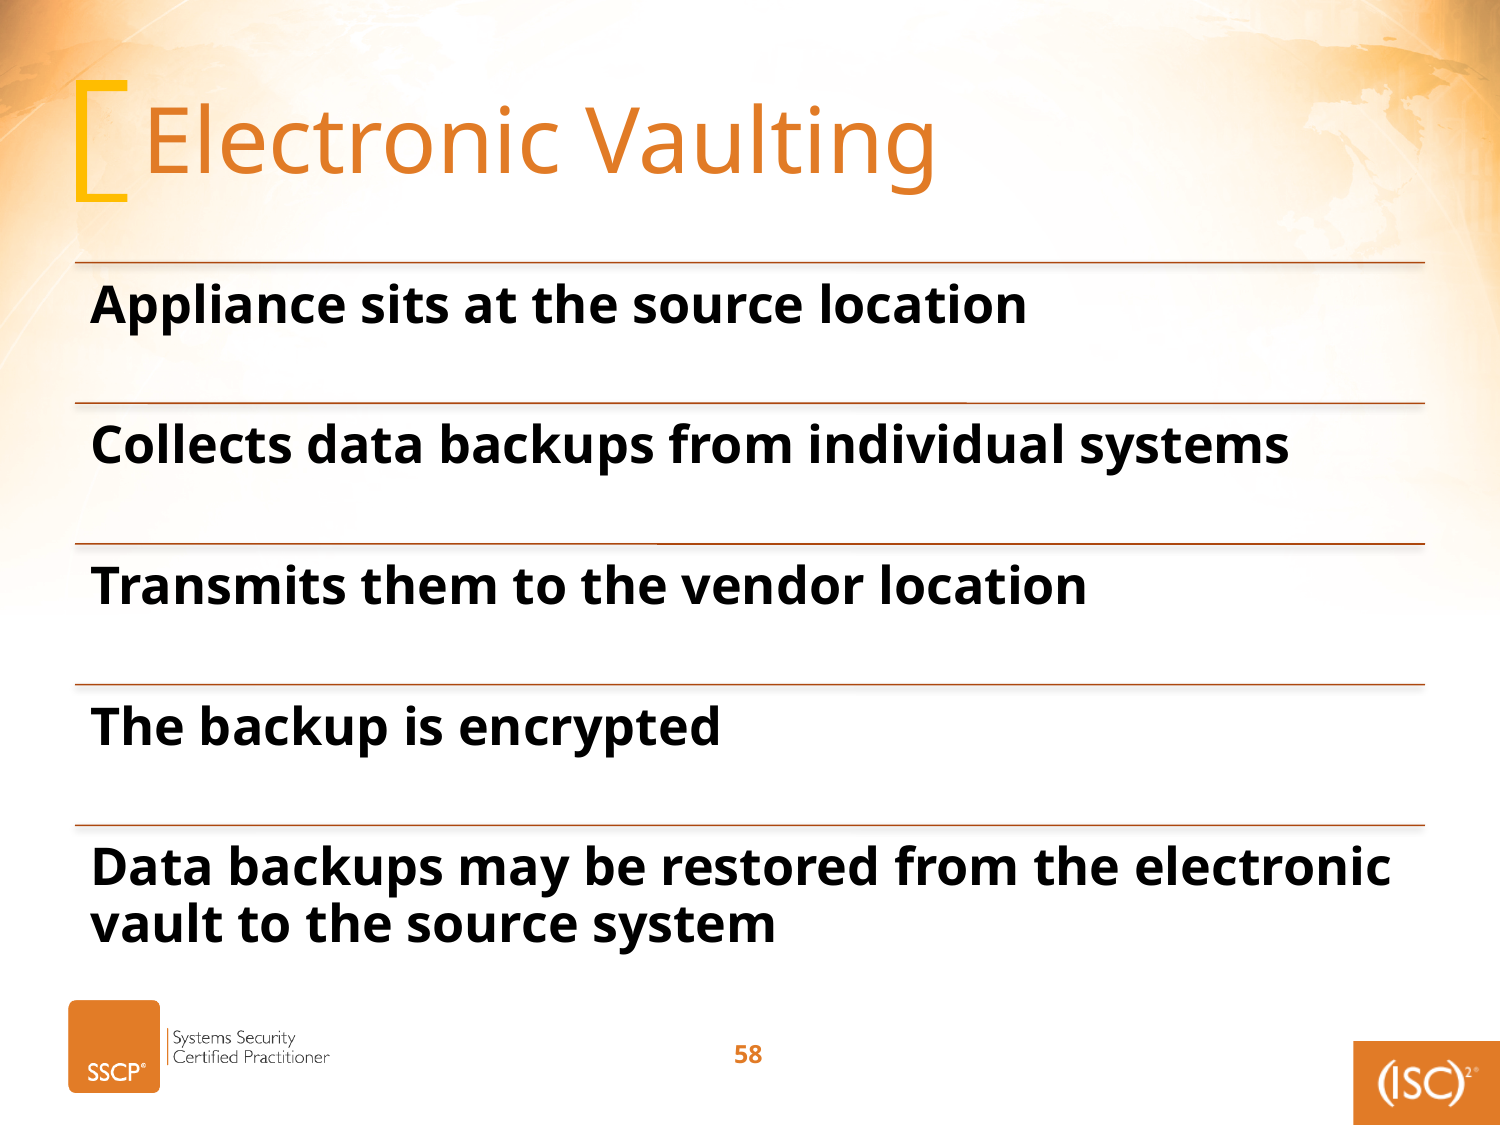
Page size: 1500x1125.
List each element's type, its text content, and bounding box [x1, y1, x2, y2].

picture [0, 0, 1500, 615]
picture [60, 993, 417, 1100]
title Electronic Vaulting [127, 75, 1443, 213]
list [74, 262, 1426, 967]
